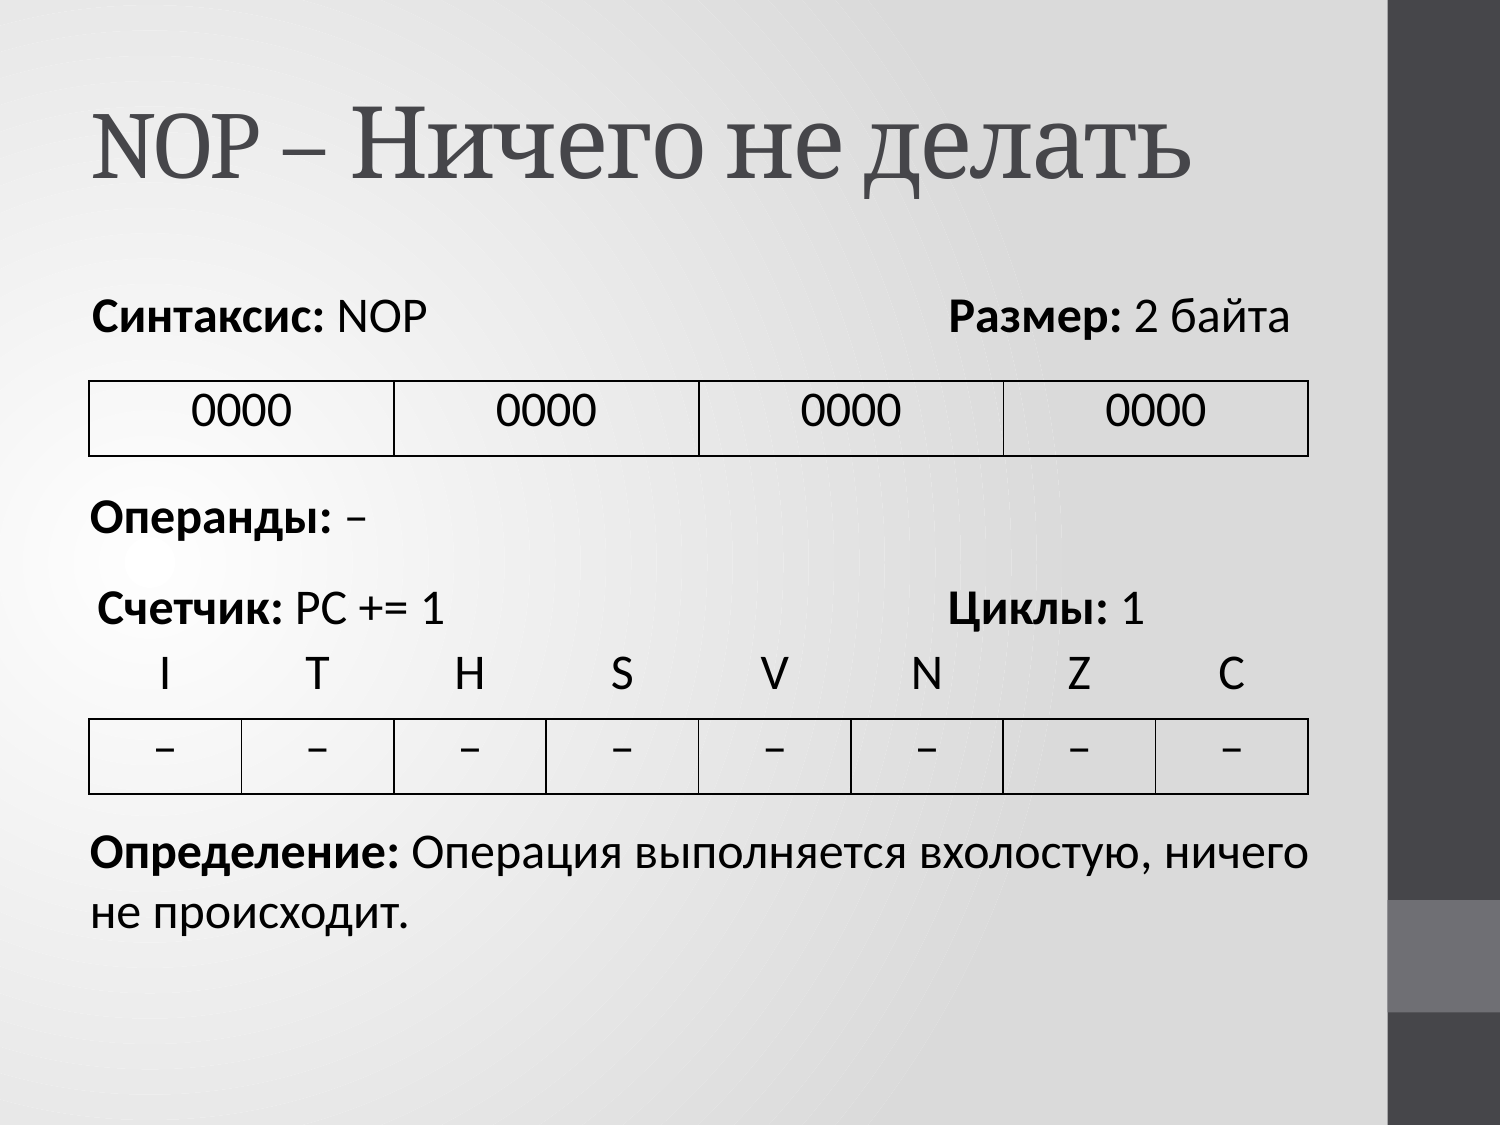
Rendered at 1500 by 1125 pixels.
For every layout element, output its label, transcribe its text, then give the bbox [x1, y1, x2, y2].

table_header 0000 [395, 382, 698, 455]
table_header 0000 [1004, 382, 1307, 455]
text_box Циклы: 1 [933, 566, 1161, 642]
table_cell – [699, 720, 850, 793]
table_header N [851, 644, 1003, 718]
table_cell – [90, 720, 241, 793]
table_cell – [242, 720, 393, 793]
table_cell – [852, 720, 1002, 793]
title NOP – Ничего не делать [75, 45, 1325, 233]
text_box Определение: Операция выполняется вхолостую, ничего не происходит. [75, 810, 1325, 946]
table_header T [241, 644, 394, 718]
text_box Операнды: – [75, 476, 1325, 551]
table_header H [394, 644, 546, 718]
table_cell – [1004, 720, 1155, 793]
table_header I [89, 644, 241, 718]
text_box Синтаксис: NOP [77, 275, 443, 351]
table_header 0000 [90, 382, 393, 455]
table_header S [546, 644, 699, 718]
table_cell – [547, 720, 698, 793]
table_header 0000 [700, 382, 1003, 455]
table_header Z [1003, 644, 1156, 718]
text_box Размер: 2 байта [933, 275, 1307, 351]
text_box Счетчик: PC += 1 [82, 566, 461, 642]
table_header C [1156, 644, 1308, 718]
table_cell – [395, 720, 545, 793]
table_header V [699, 644, 851, 718]
table_cell – [1156, 720, 1307, 793]
